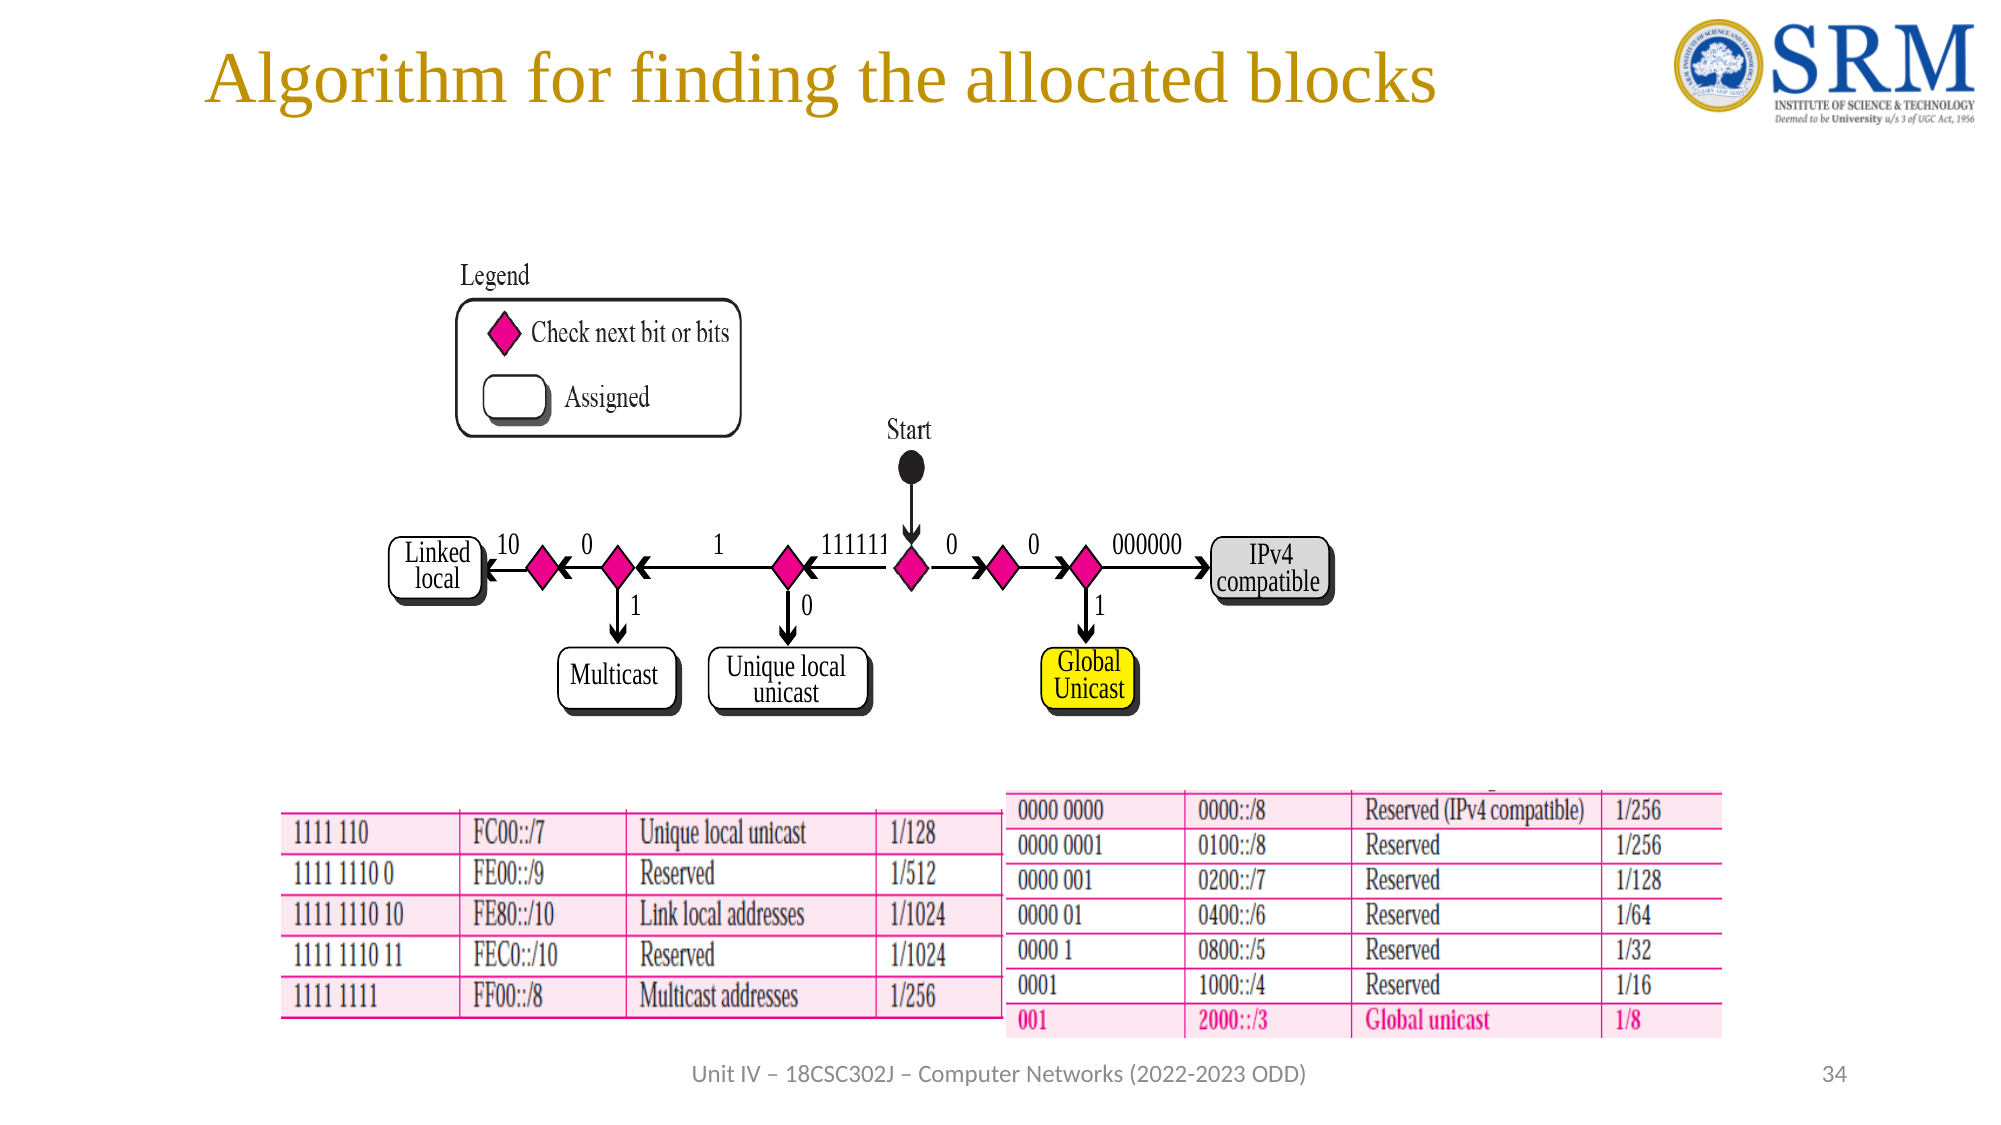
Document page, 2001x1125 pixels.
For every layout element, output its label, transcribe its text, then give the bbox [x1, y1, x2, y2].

slide_number 34 [1412, 1042, 1863, 1103]
picture [281, 790, 1722, 1038]
picture [387, 413, 1336, 717]
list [455, 259, 742, 438]
footer Unit IV – 18CSC302J – Computer Networks (2022-2023 ODD) [662, 1042, 1338, 1103]
text_box Algorithm for finding the allocated blocks [0, 22, 1644, 112]
picture [1674, 19, 1975, 125]
